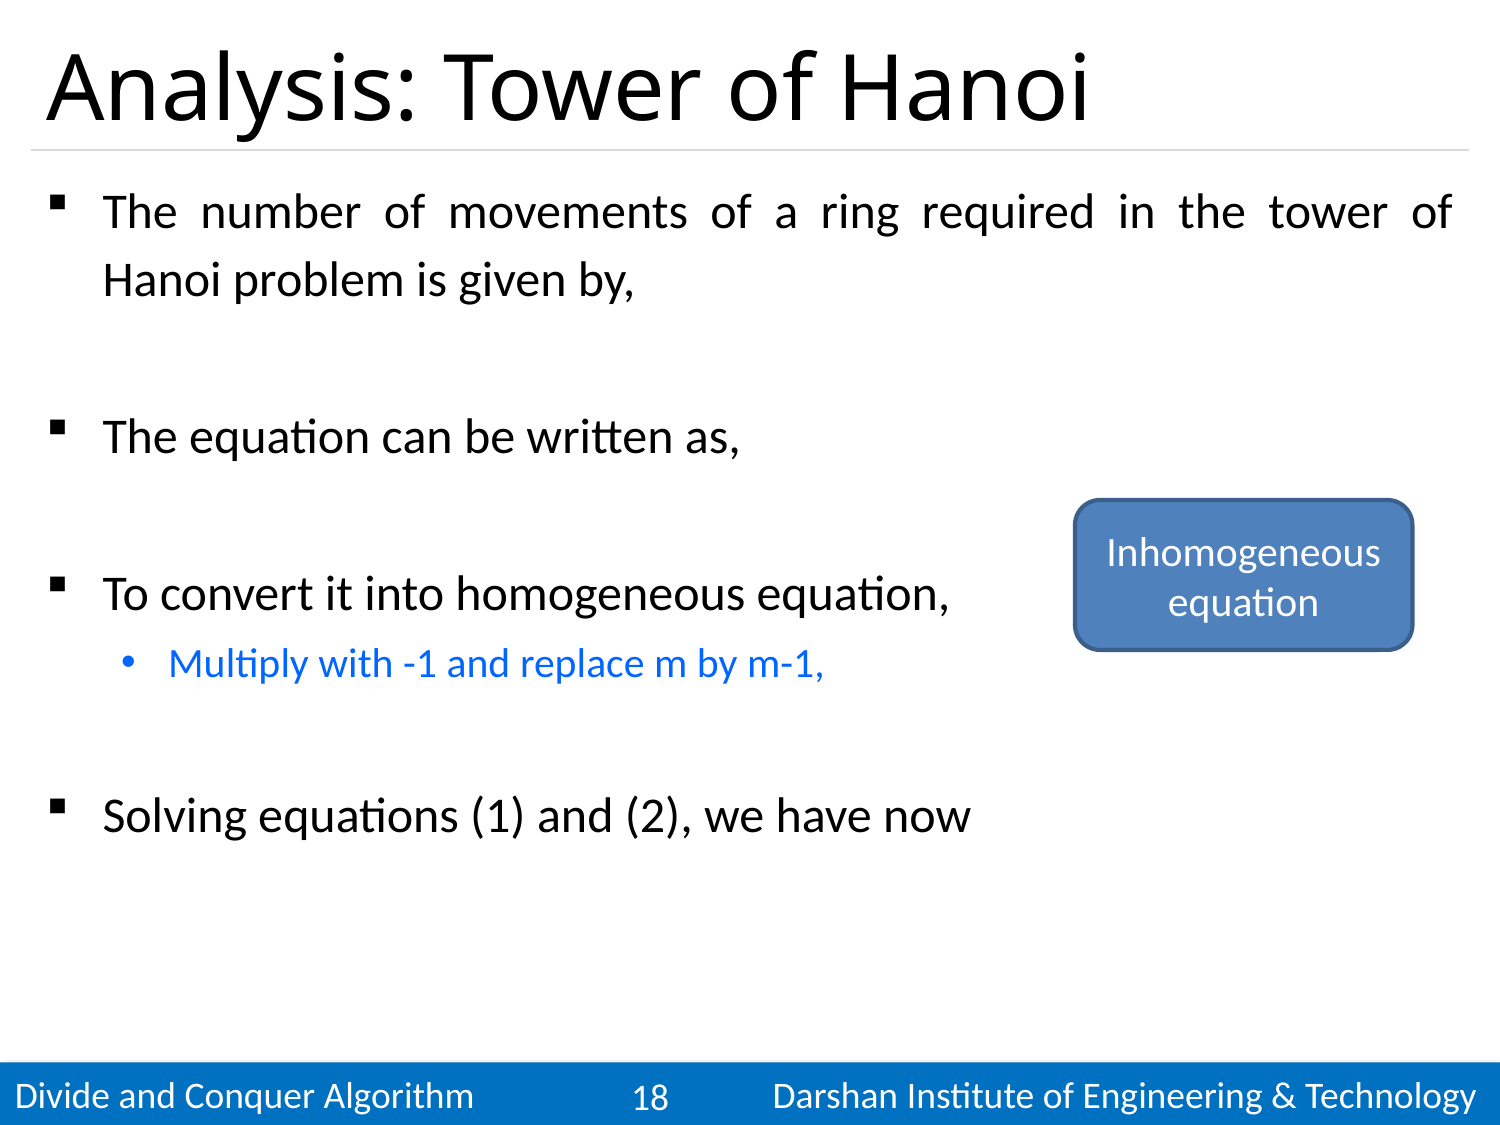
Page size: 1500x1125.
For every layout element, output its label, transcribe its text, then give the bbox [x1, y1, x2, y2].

slide_number 18 [612, 1065, 688, 1125]
text_box Inhomogeneous equation [1072, 497, 1415, 653]
title Analysis: Tower of Hanoi [31, 17, 1469, 150]
